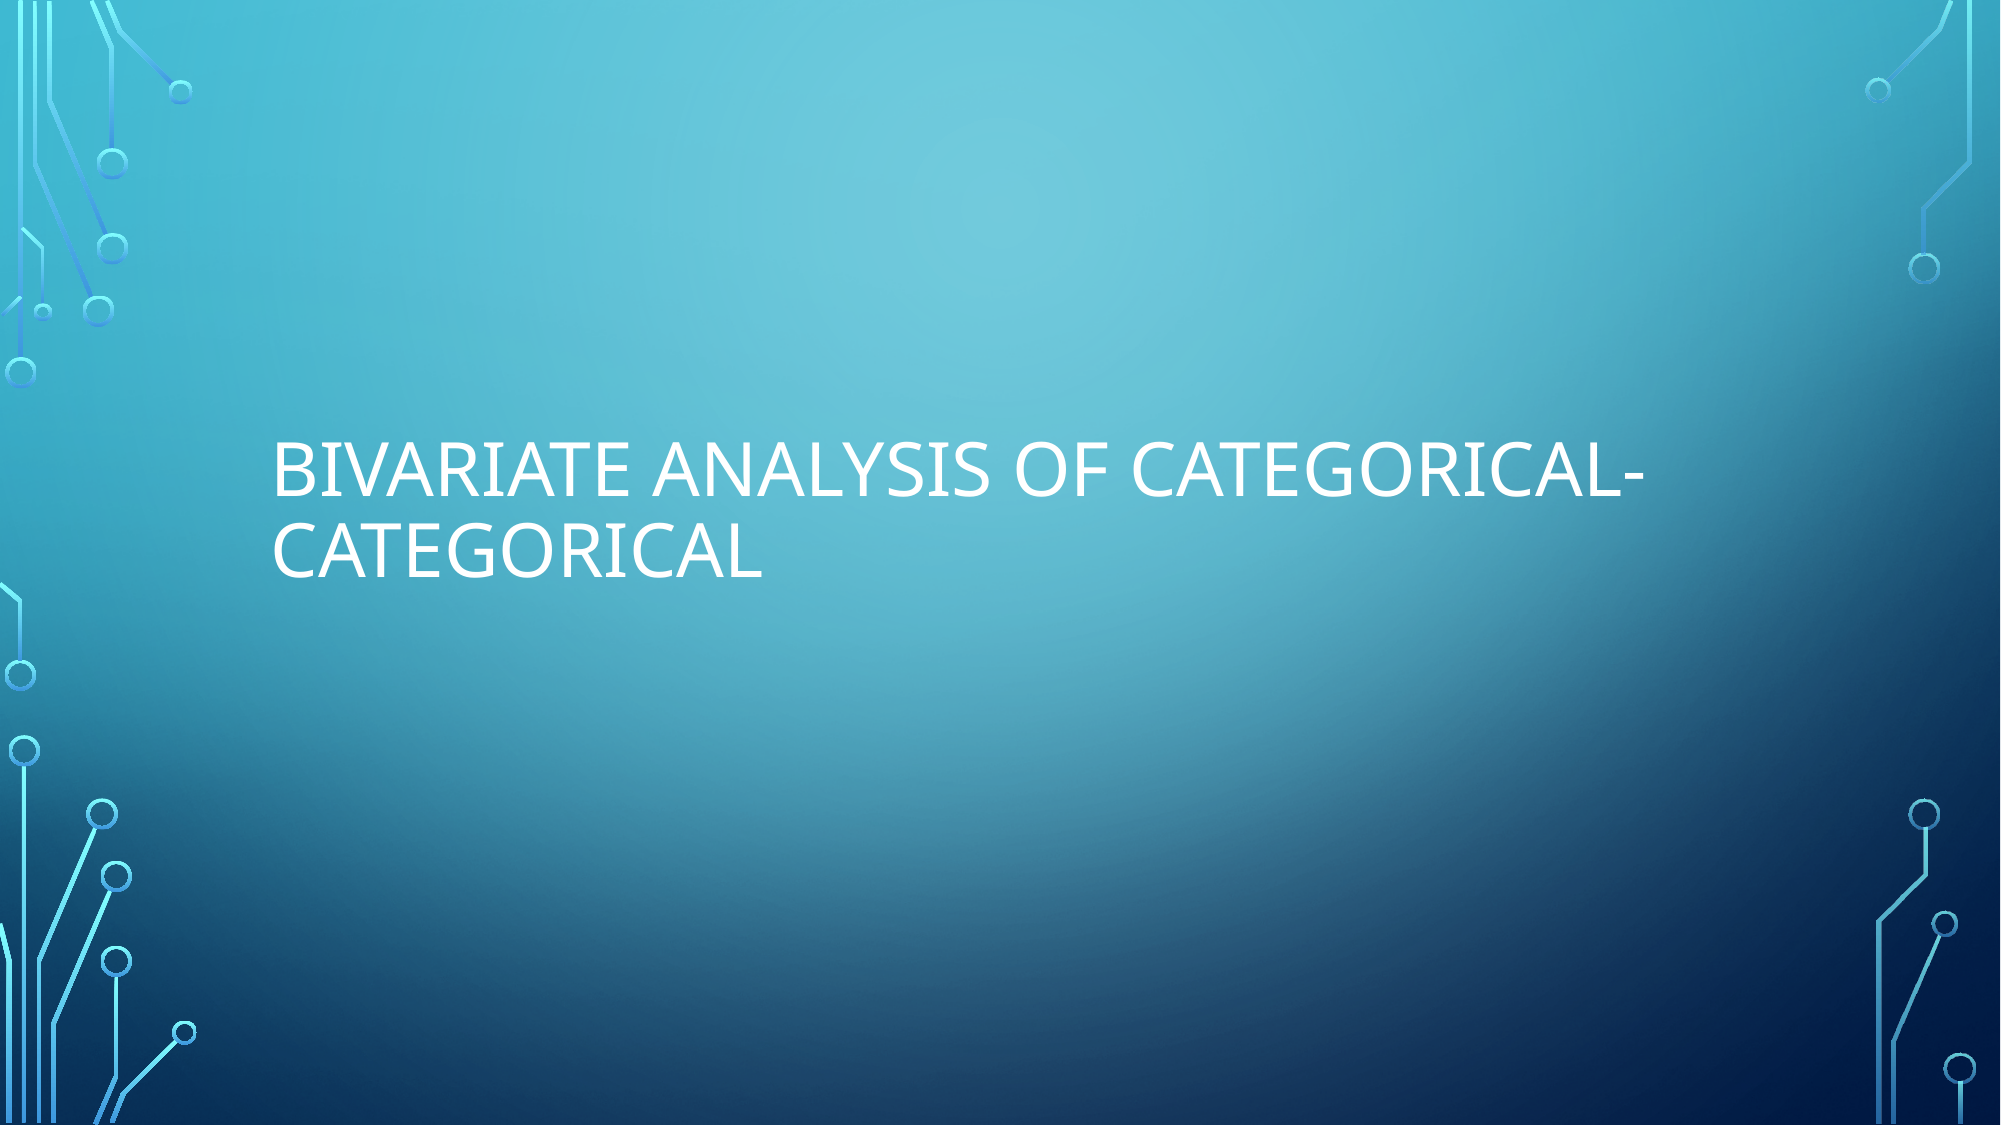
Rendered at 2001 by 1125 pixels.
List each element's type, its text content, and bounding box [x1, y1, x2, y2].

title Bivariate Analysis of Categorical-Categorical [255, 223, 1881, 801]
